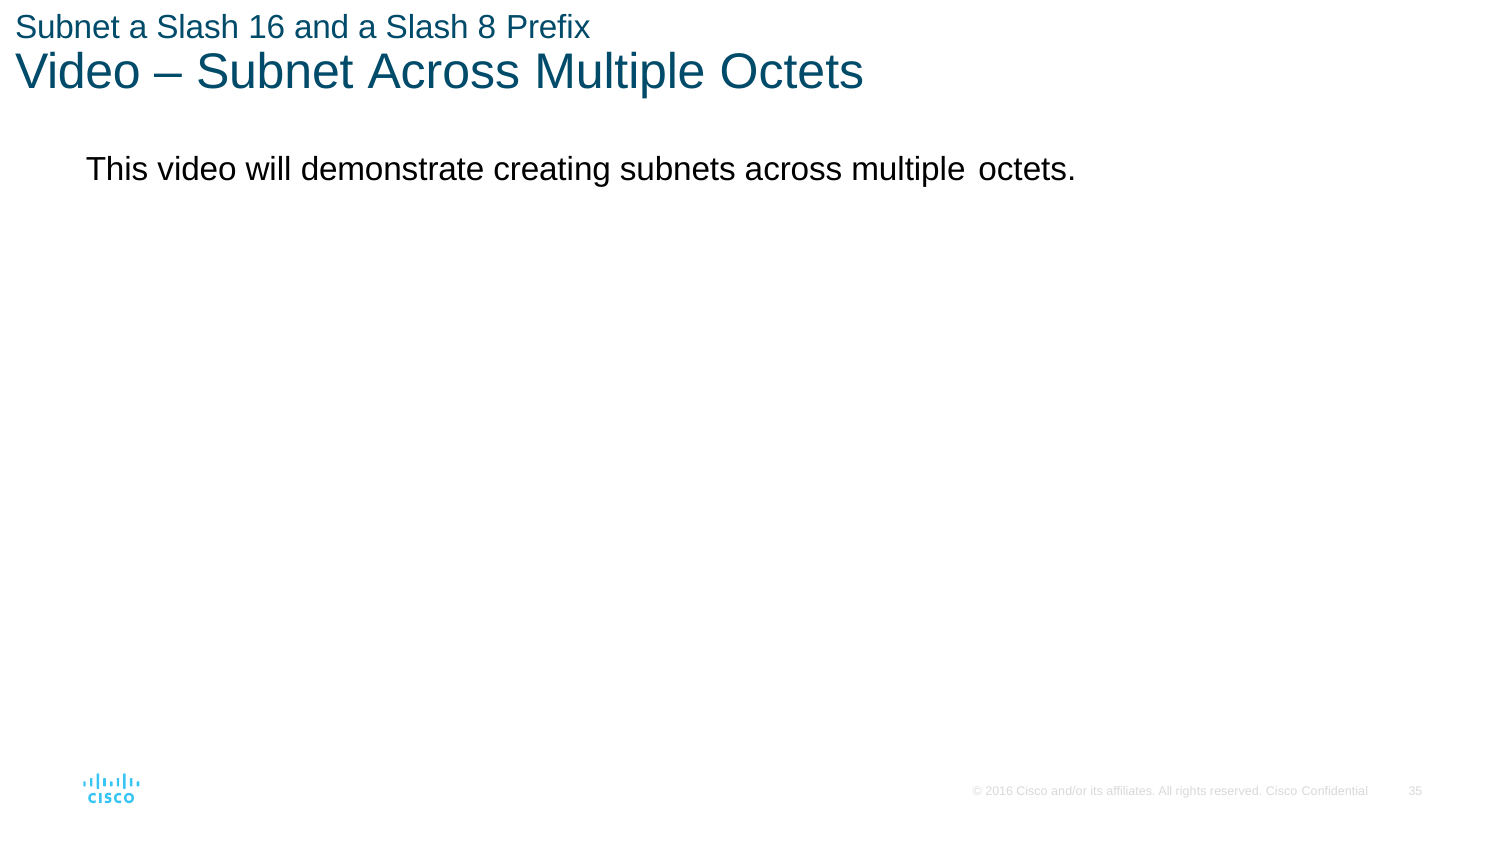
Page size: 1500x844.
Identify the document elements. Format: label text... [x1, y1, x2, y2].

footer © 2016 Cisco and/or its affiliates. All rights reserved. Cisco Confidential [970, 782, 1381, 844]
text_box Subnet a Slash 16 and a Slash 8 Prefix Video – Subnet Across Multiple Octets [12, 9, 868, 99]
slide_number 33 [1402, 782, 1429, 844]
text_box This video will demonstrate creating subnets across multiple octets. [83, 144, 1084, 187]
